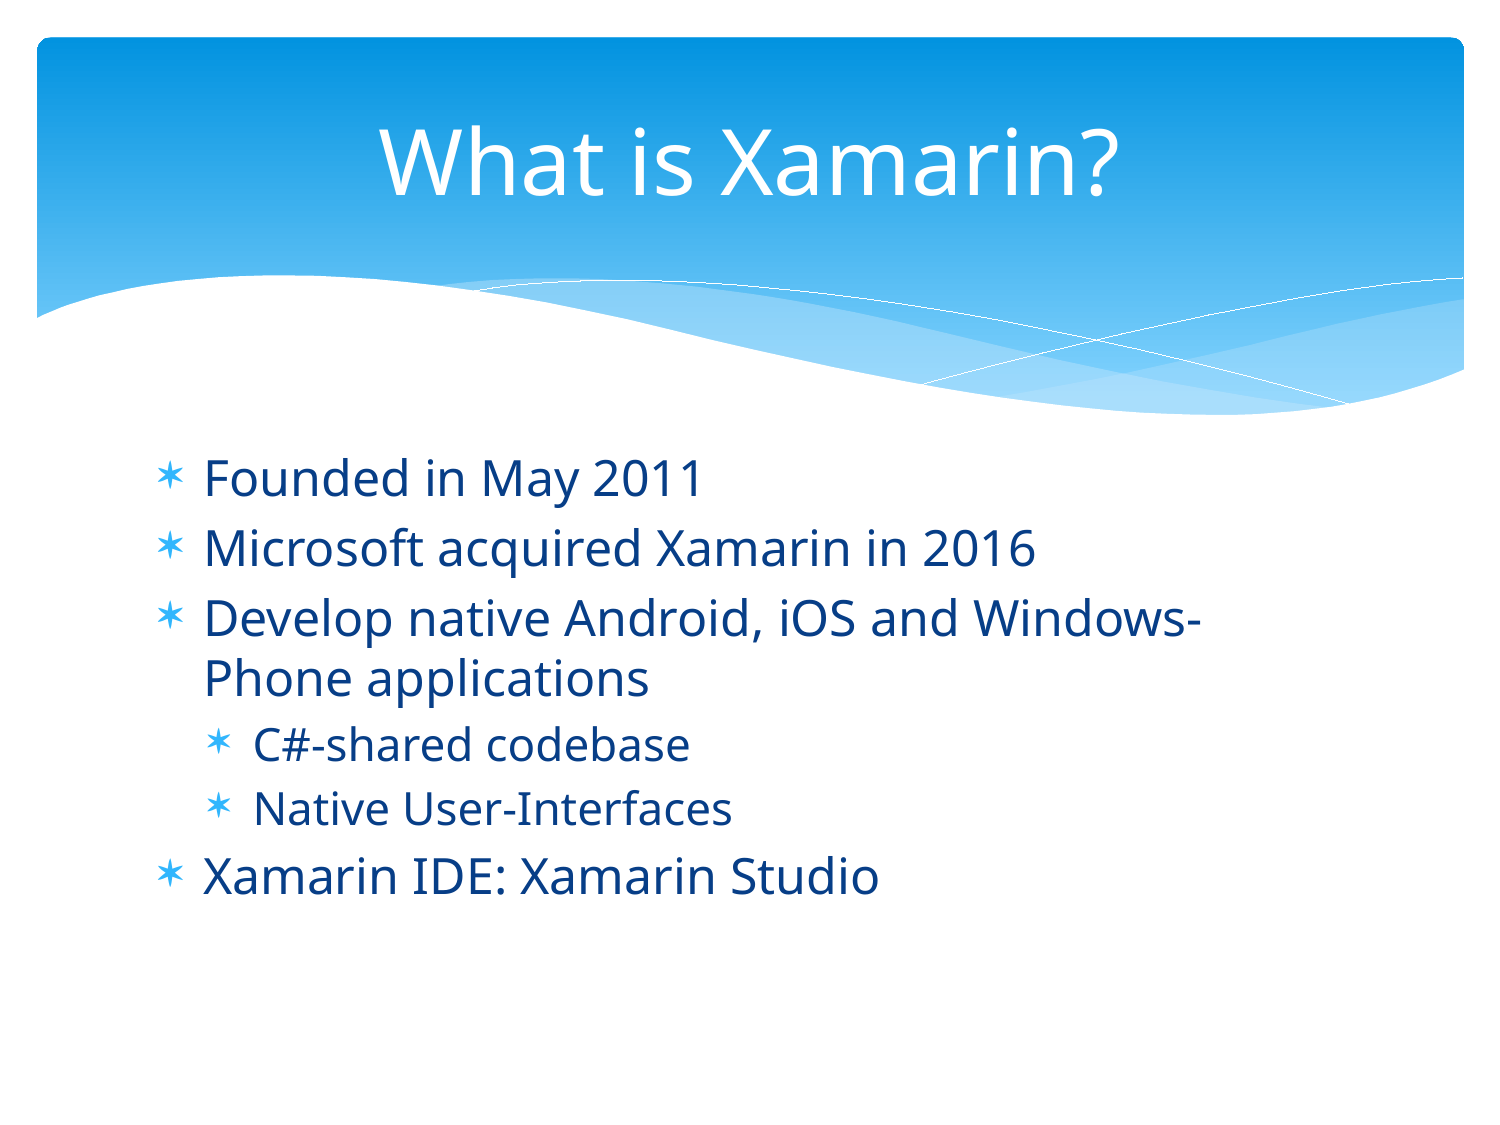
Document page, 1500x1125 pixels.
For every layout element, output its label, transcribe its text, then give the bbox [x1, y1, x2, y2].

title What is Xamarin? [75, 55, 1425, 261]
list Founded in May 2011 Microsoft acquired Xamarin in 2016 Develop native Android, iOS and Windows-Phone applications C#-shared codebase Native User-Interfaces Xamarin IDE: Xamarin Studio [143, 438, 1359, 1005]
